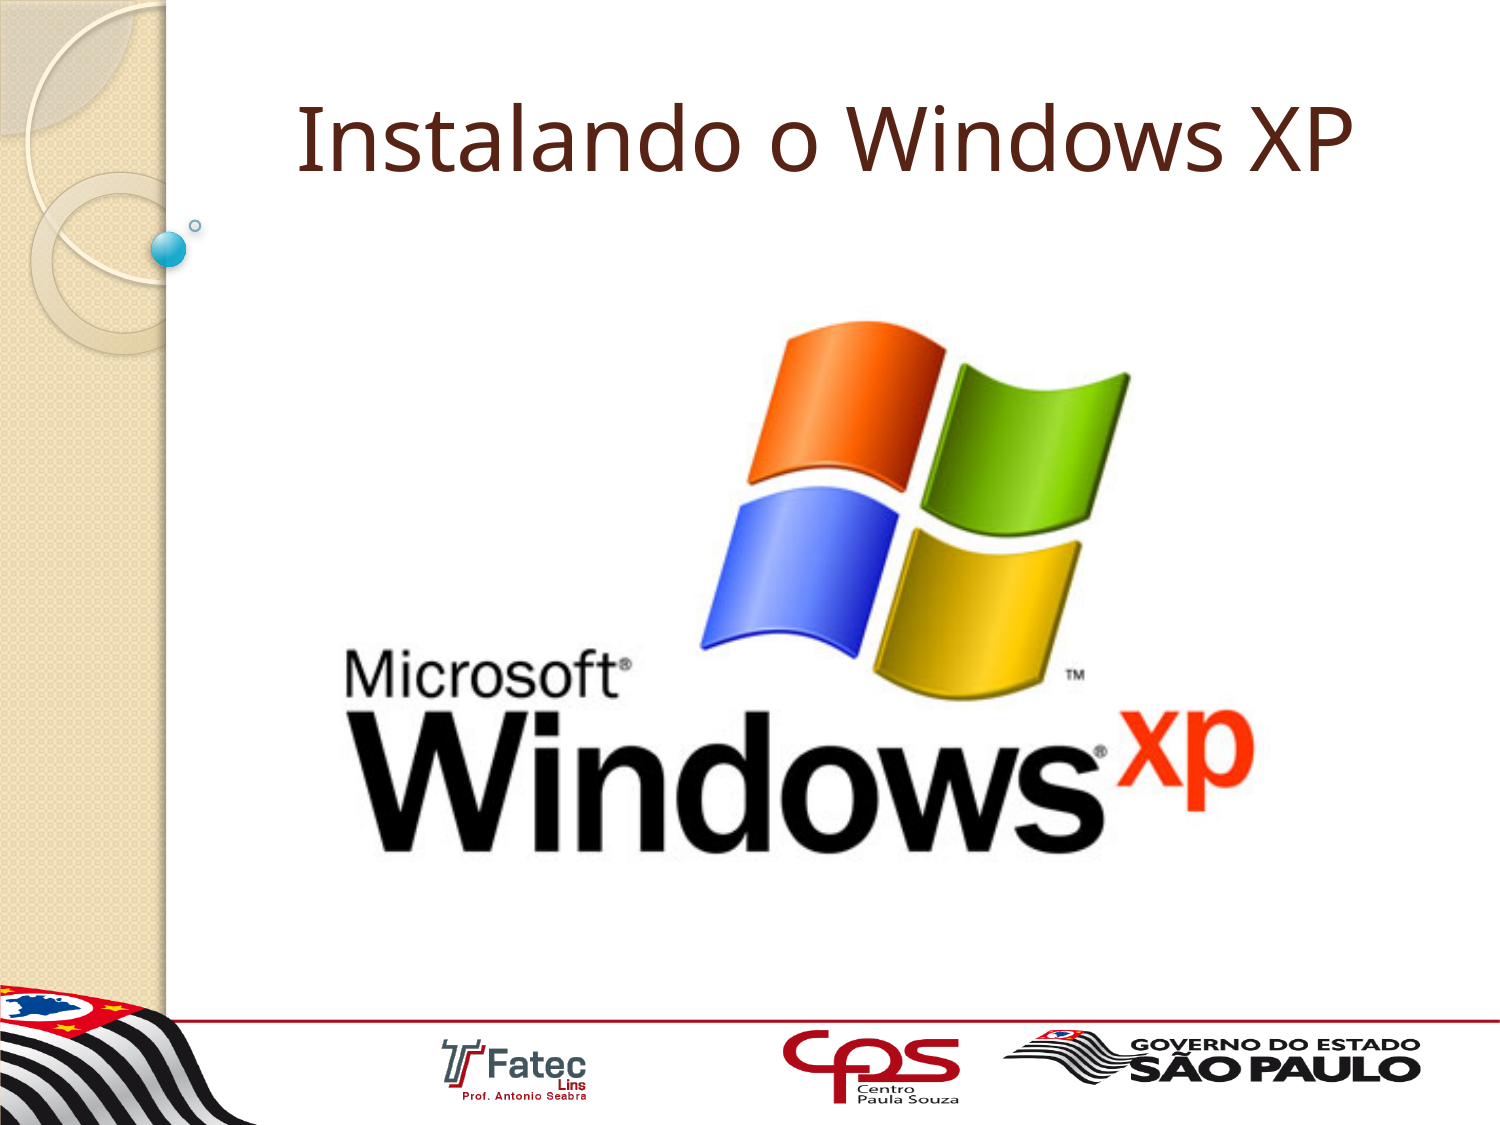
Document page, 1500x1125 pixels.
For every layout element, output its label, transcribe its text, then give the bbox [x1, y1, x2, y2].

picture [0, 305, 1500, 1125]
title Instalando o Windows XP [171, 59, 1483, 197]
